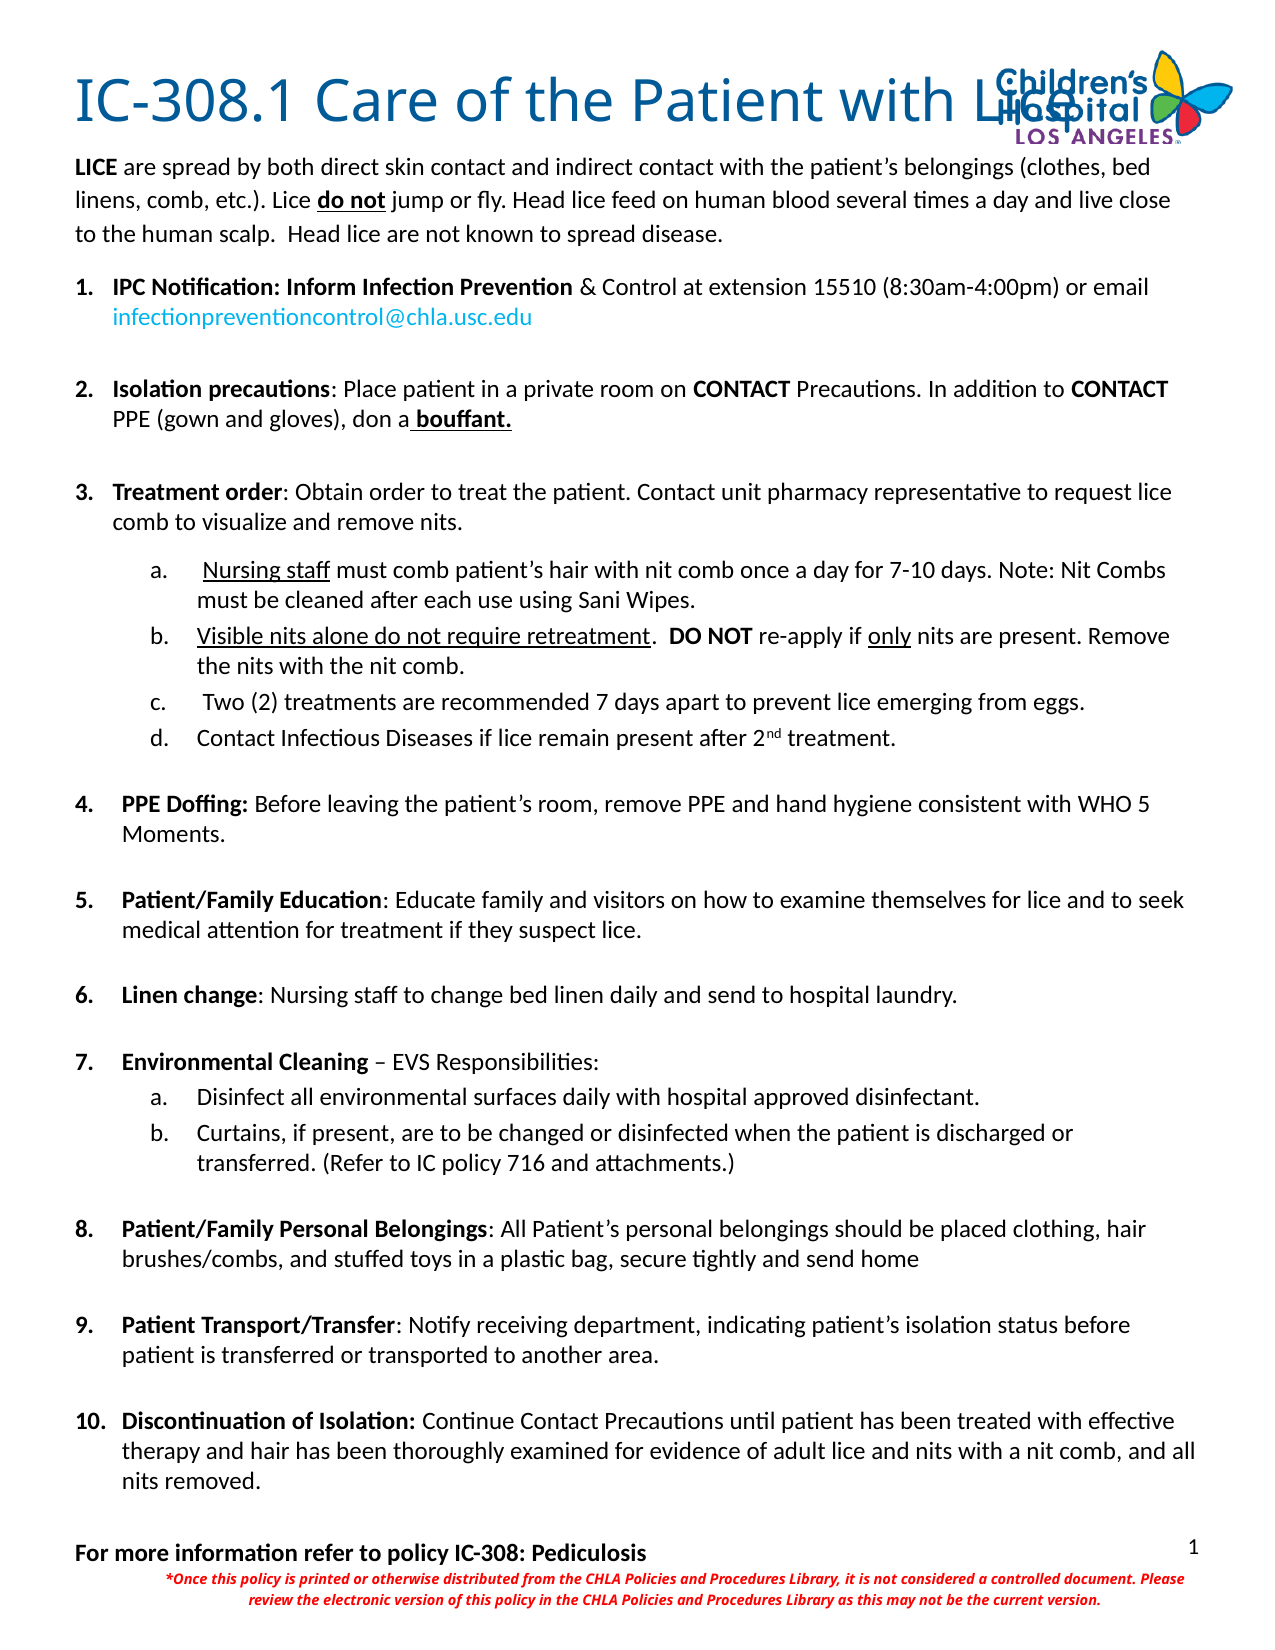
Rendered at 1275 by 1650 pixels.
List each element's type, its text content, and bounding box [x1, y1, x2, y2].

subtitle LICE are spread by both direct skin contact and indirect contact with the patient’s belongings (clothes, bed linens, comb, etc.). Lice do not jump or fly. Head lice feed on human blood several times a day and live close to the human scalp. Head lice are not known to spread disease. [75, 147, 1200, 228]
list IPC Notification: Inform Infection Prevention & Control at extension 15510 (8:30am-4:00pm) or email infectionpreventioncontrol@chla.usc.edu Isolation precautions: Place patient in a private room on CONTACT Precautions. In addition to CONTACT PPE (gown and gloves), don a bouffant. Treatment order: Obtain order to treat the patient. Contact unit pharmacy representative to request lice comb to visualize and remove nits. Nursing staff must comb patient’s hair with nit comb once a day for 7-10 days. Note: Nit Combs must be cleaned after each use using Sani Wipes. Visible nits alone do not require retreatment. DO NOT re-apply if only nits are present. Remove the nits with the nit comb. Two (2) treatments are recommended 7 days apart to prevent lice emerging from eggs. Contact Infectious Diseases if lice remain present after 2nd treatment. PPE Doffing: Before leaving the patient’s room, remove PPE and hand hygiene consistent with WHO 5 Moments. Patient/Family Education: Educate family and visitors on how to examine themselves for lice and to seek medical attention for treatment if they suspect lice. Linen change: Nursing staff to change bed linen daily and send to hospital laundry. Environmental Cleaning – EVS Responsibilities: Disinfect all environmental surfaces daily with hospital approved disinfectant. Curtains, if present, are to be changed or disinfected when the patient is discharged or transferred. (Refer to IC policy 716 and attachments.) Patient/Family Personal Belongings: All Patient’s personal belongings should be placed clothing, hair brushes/combs, and stuffed toys in a plastic bag, secure tightly and send home Patient Transport/Transfer: Notify receiving department, indicating patient’s isolation status before patient is transferred or transported to another area. Discontinuation of Isolation: Continue Contact Precautions until patient has been treated with effective therapy and hair has been thoroughly examined for evidence of adult lice and nits with a nit comb, and all nits removed. For more information refer to policy IC-308: Pediculosis *Once this policy is printed or otherwise distributed from the CHLA Policies and Procedures Library, it is not considered a controlled document. Please review the electronic version of this policy in the CHLA Policies and Procedures Library as this may not be the current version. [75, 240, 1200, 1404]
slide_number 1 [1123, 1501, 1215, 1590]
title IC-308.1 Care of the Patient with Lice [75, 62, 1200, 147]
